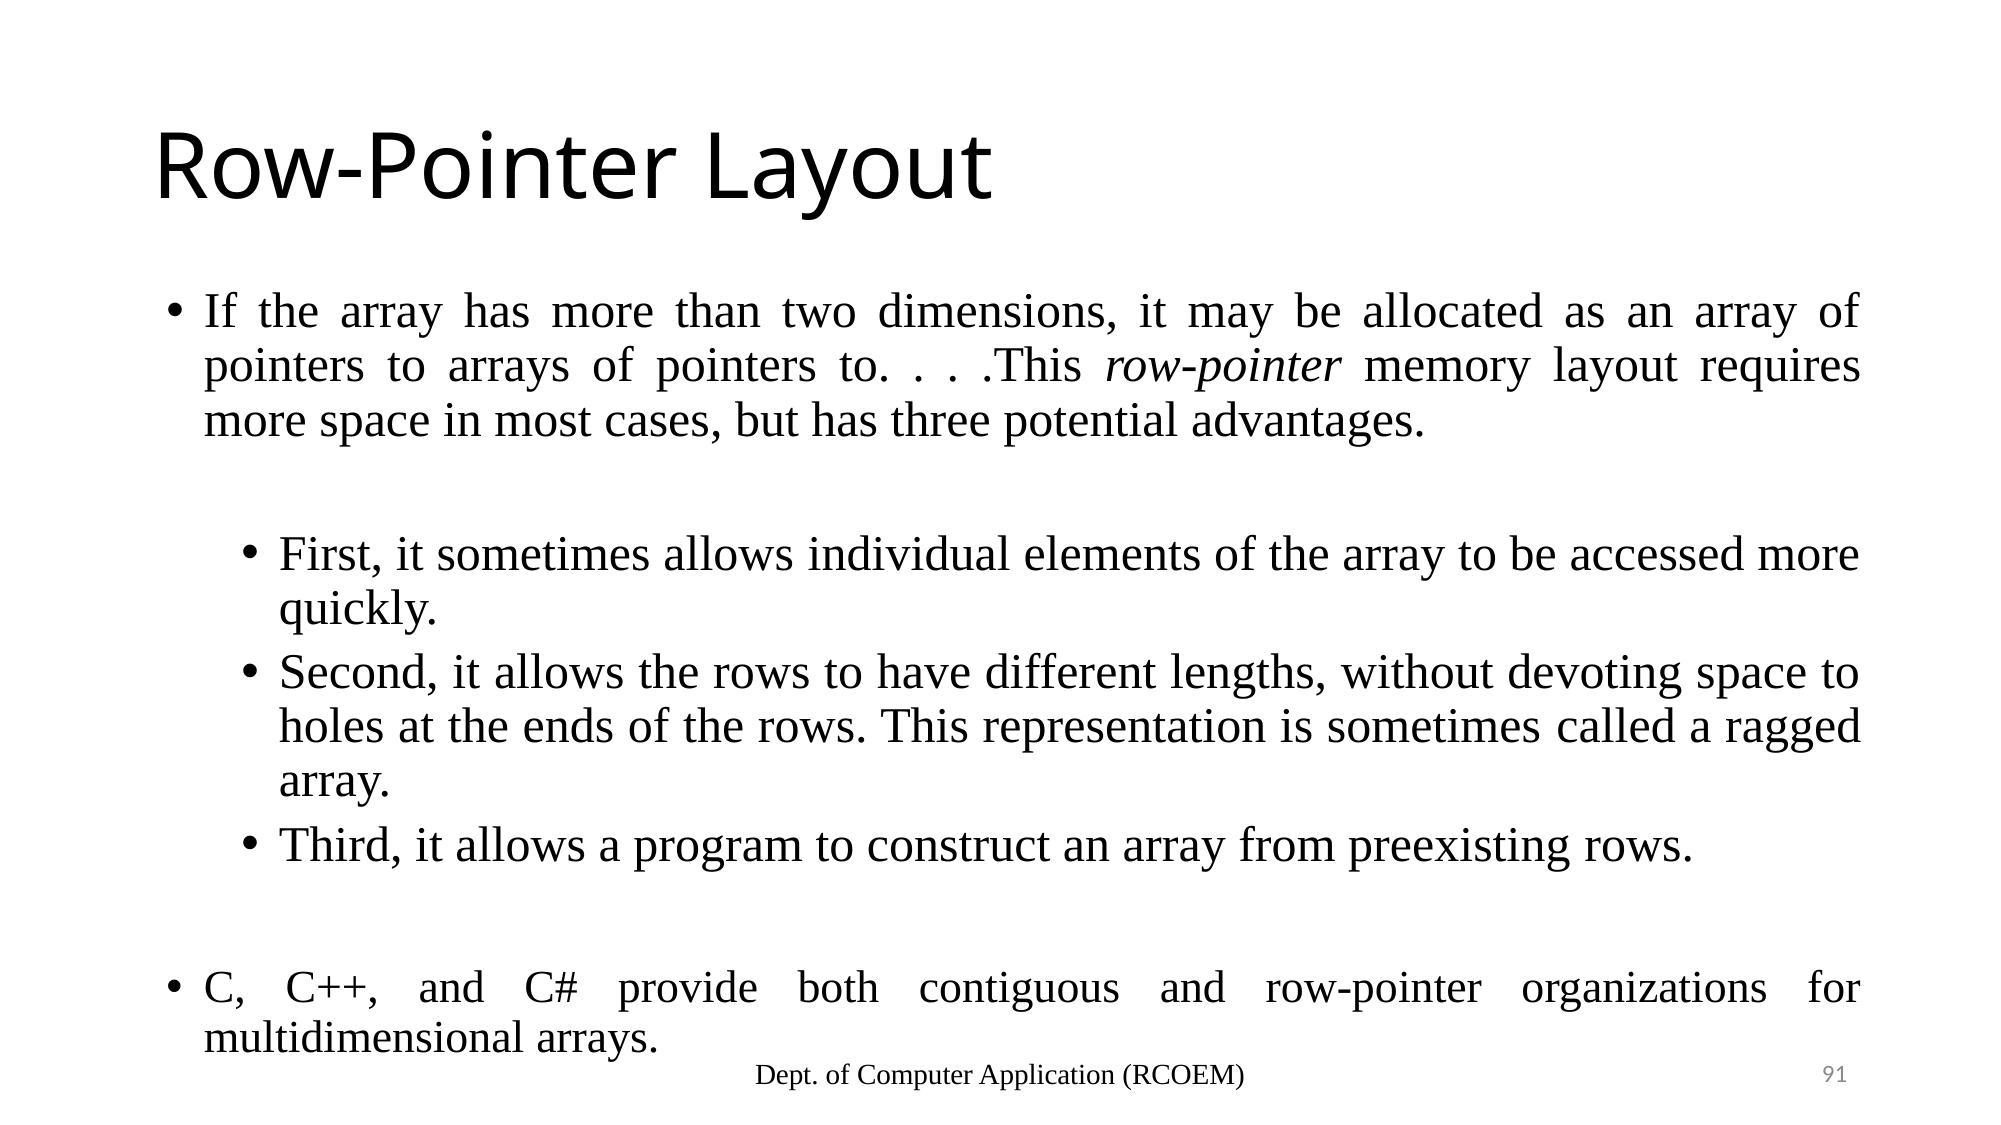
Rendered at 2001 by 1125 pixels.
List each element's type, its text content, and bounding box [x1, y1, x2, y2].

title Row-Pointer Layout [137, 59, 1863, 278]
footer Dept. of Computer Application (RCOEM) [662, 1042, 1338, 1103]
slide_number 91 [1412, 1042, 1863, 1103]
list If the array has more than two dimensions, it may be allocated as an array of pointers to arrays of pointers to. . . .This row-pointer memory layout requires more space in most cases, but has three potential advantages. First, it sometimes allows individual elements of the array to be accessed more quickly. Second, it allows the rows to have different lengths, without devoting space to holes at the ends of the rows. This representation is sometimes called a ragged array. Third, it allows a program to construct an array from preexisting rows. C, C++, and C# provide both contiguous and row-pointer organizations for multidimensional arrays. [151, 277, 1877, 1112]
text_box [337, 499, 368, 561]
